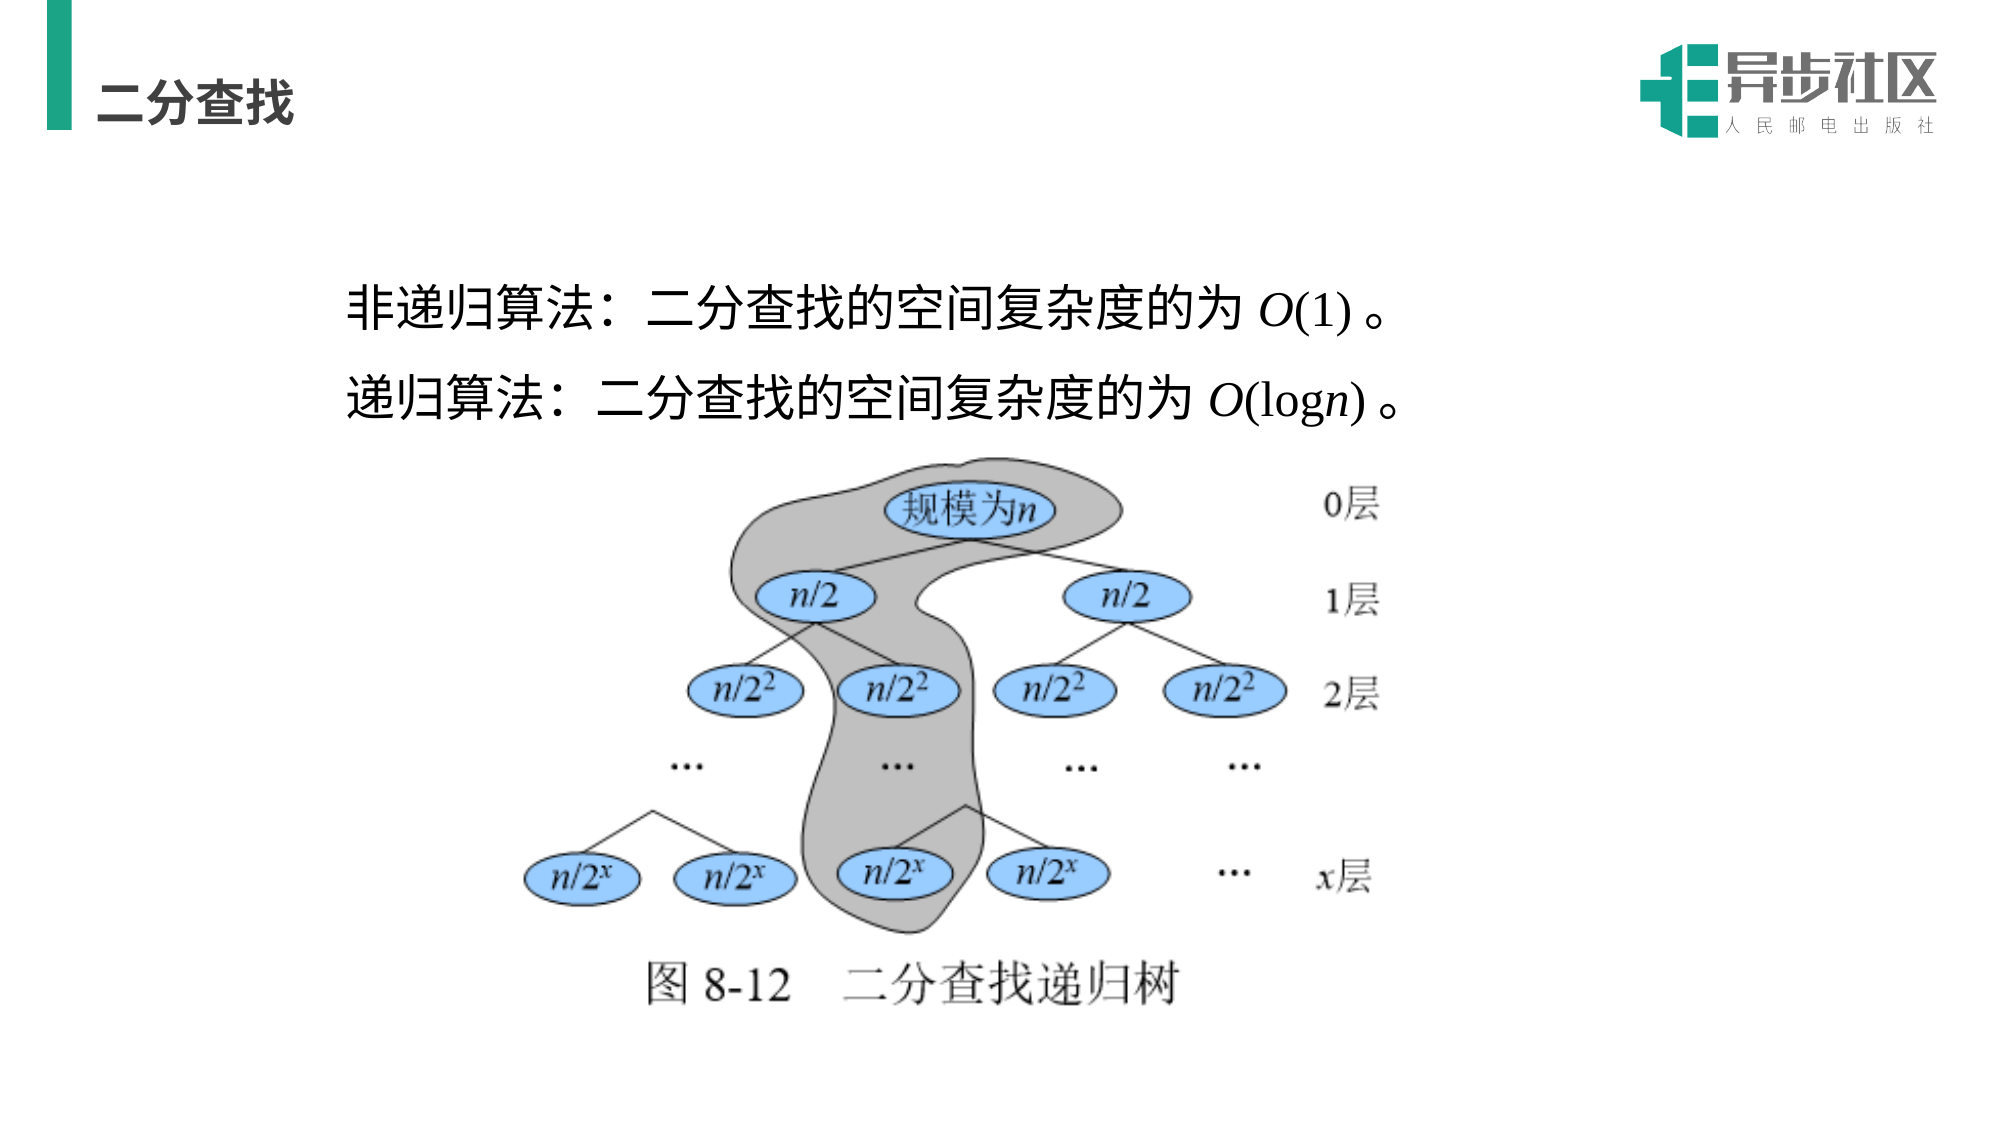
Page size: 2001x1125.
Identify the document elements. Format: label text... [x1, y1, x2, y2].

picture [1639, 36, 1948, 151]
picture [510, 456, 1394, 1024]
text_box 非递归算法：二分查找的空间复杂度的为O(1)。 递归算法：二分查找的空间复杂度的为O(logn)。 [224, 238, 1776, 434]
text_box 二分查找 [80, 64, 492, 139]
text_box [46, 0, 73, 131]
